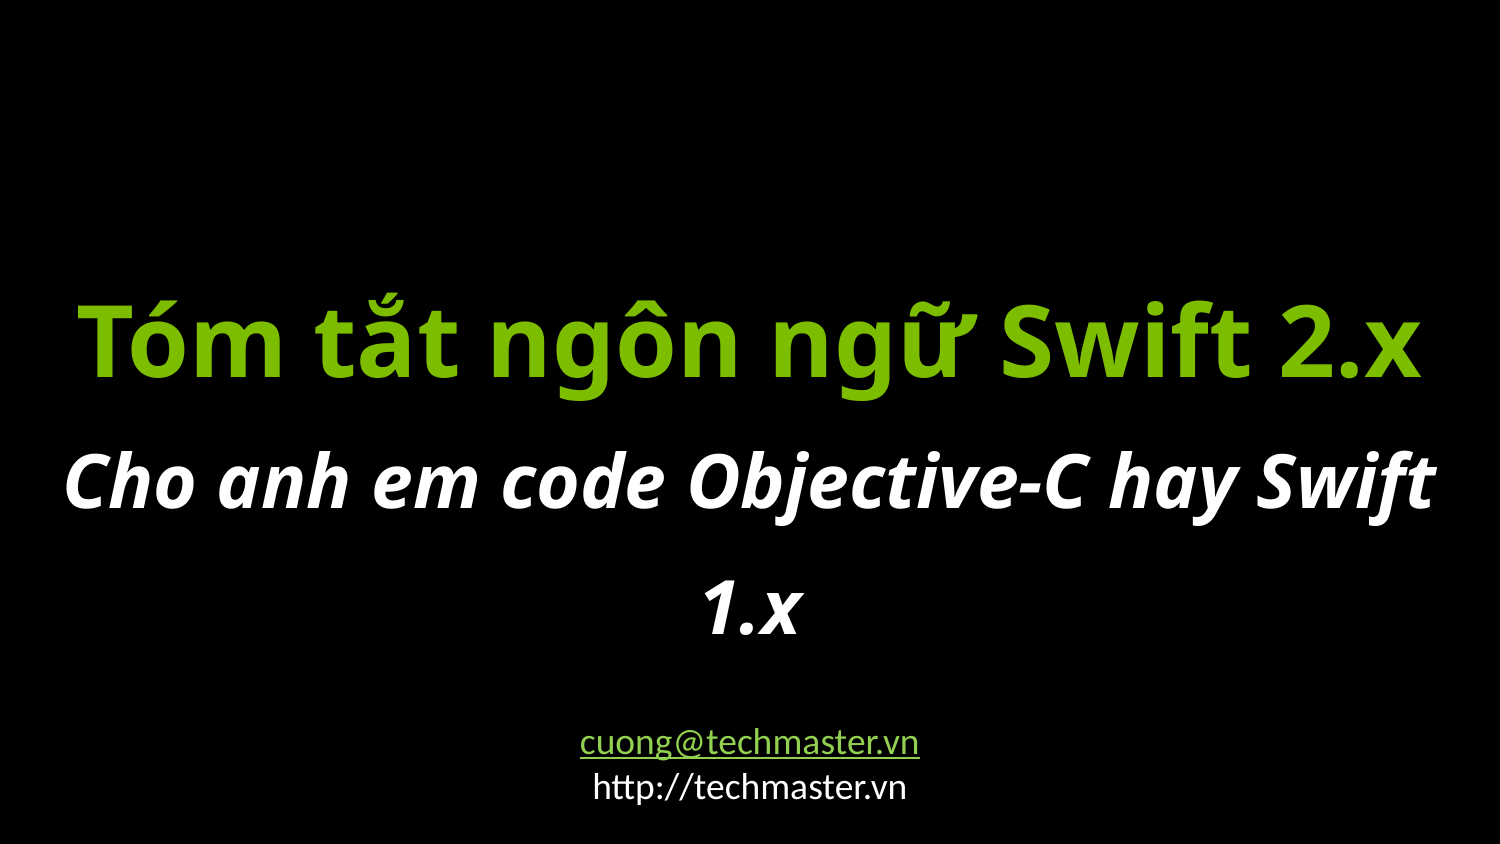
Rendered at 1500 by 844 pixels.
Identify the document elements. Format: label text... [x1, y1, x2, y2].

text_box Tóm tắt ngôn ngữ Swift 2.x Cho anh em code Objective-C hay Swift 1.x [37, 221, 1463, 572]
text_box cuong@techmaster.vn http://techmaster.vn [565, 709, 935, 815]
